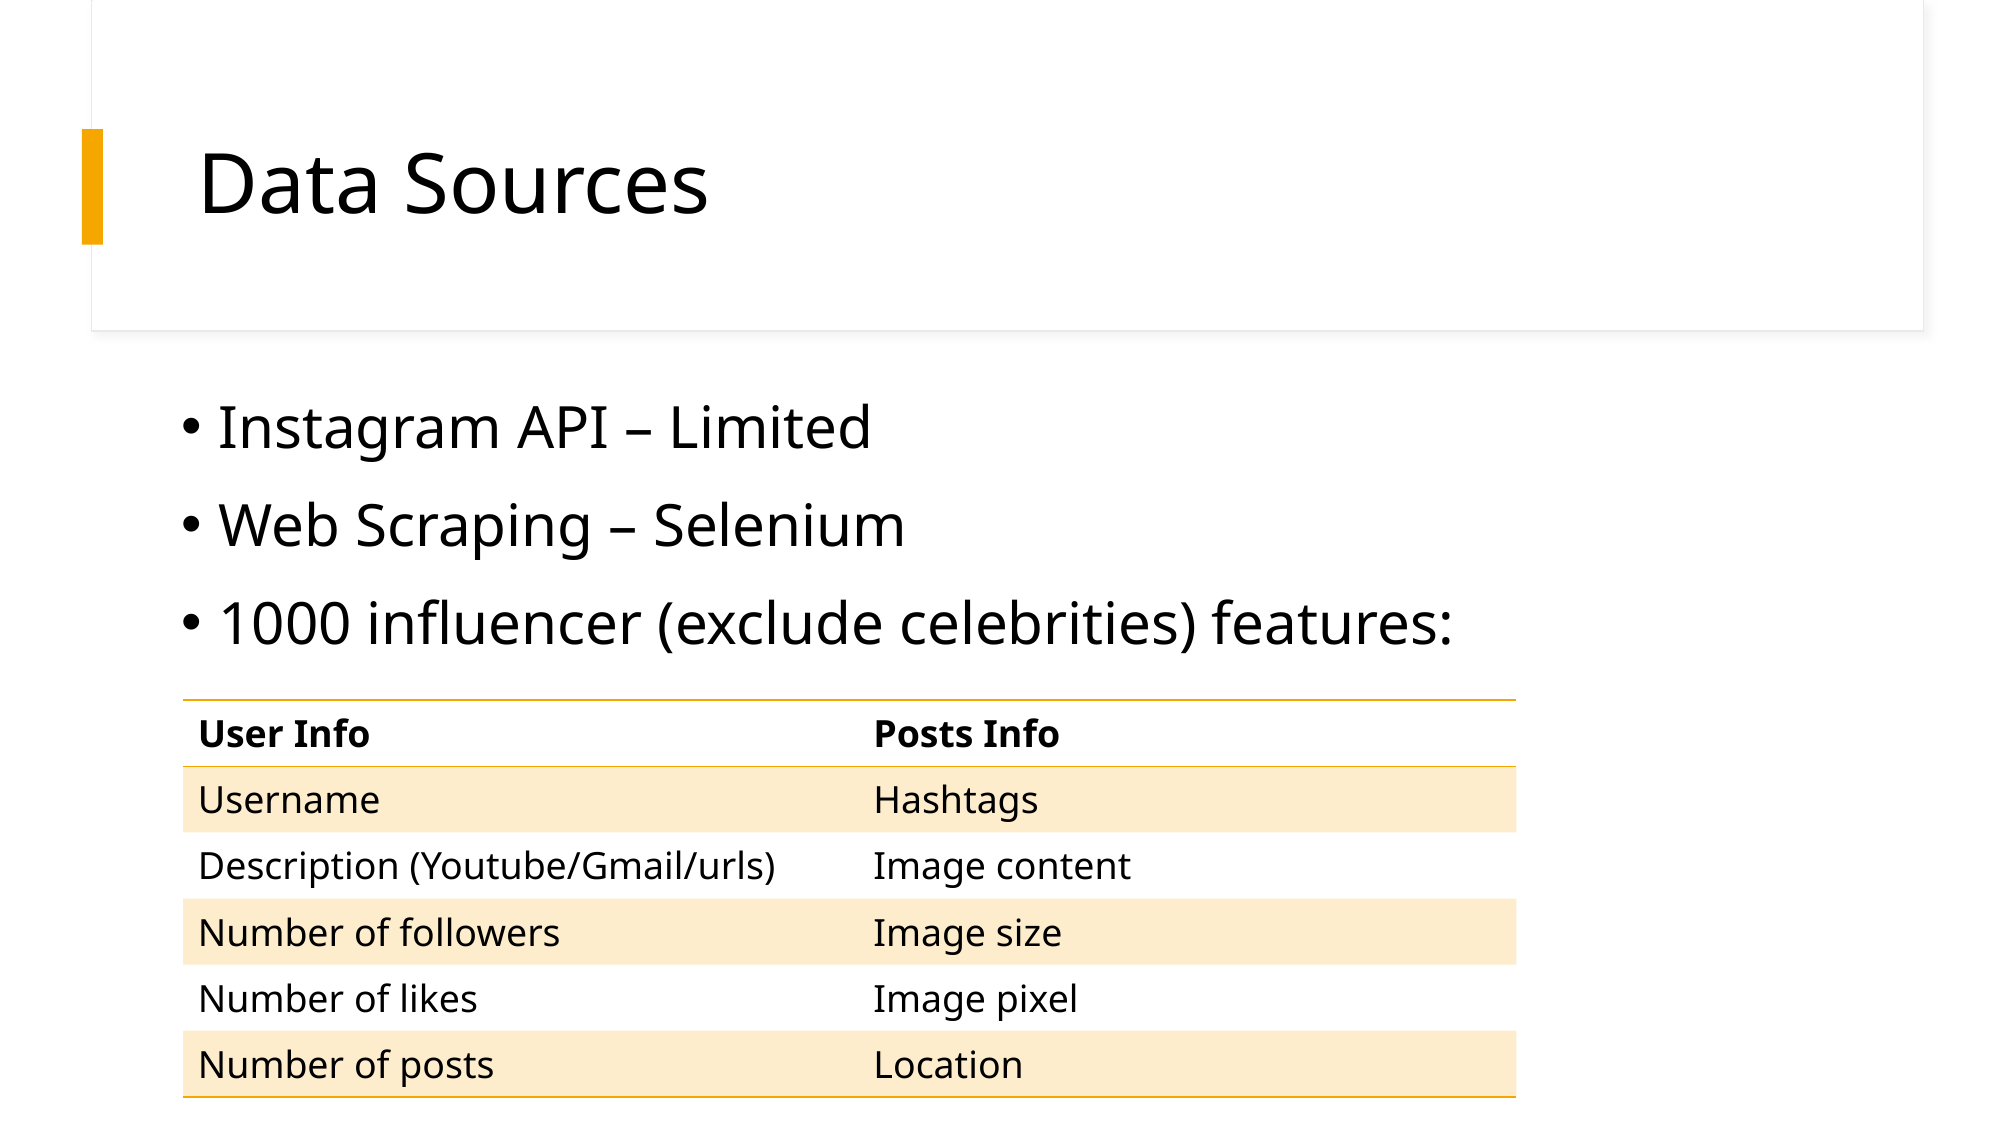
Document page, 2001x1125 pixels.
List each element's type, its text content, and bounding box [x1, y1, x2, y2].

table_cell Image pixel [858, 965, 1516, 1031]
table_cell Image size [858, 899, 1516, 965]
table_header User Info [183, 701, 858, 766]
title Data Sources [183, 90, 1851, 284]
table_cell Username [183, 767, 858, 833]
table_cell Image content [858, 833, 1516, 899]
table_cell Number of followers [183, 899, 858, 965]
table_cell Hashtags [858, 767, 1516, 833]
table_cell Number of likes [183, 965, 858, 1031]
table_cell Number of posts [183, 1031, 858, 1096]
table_cell Description (Youtube/Gmail/urls) [183, 833, 858, 899]
list Instagram API – Limited Web Scraping – Selenium 1000 influencer (exclude celebrities) features: [166, 376, 1834, 983]
table_cell Location [858, 1031, 1516, 1096]
table_header Posts Info [858, 701, 1516, 766]
